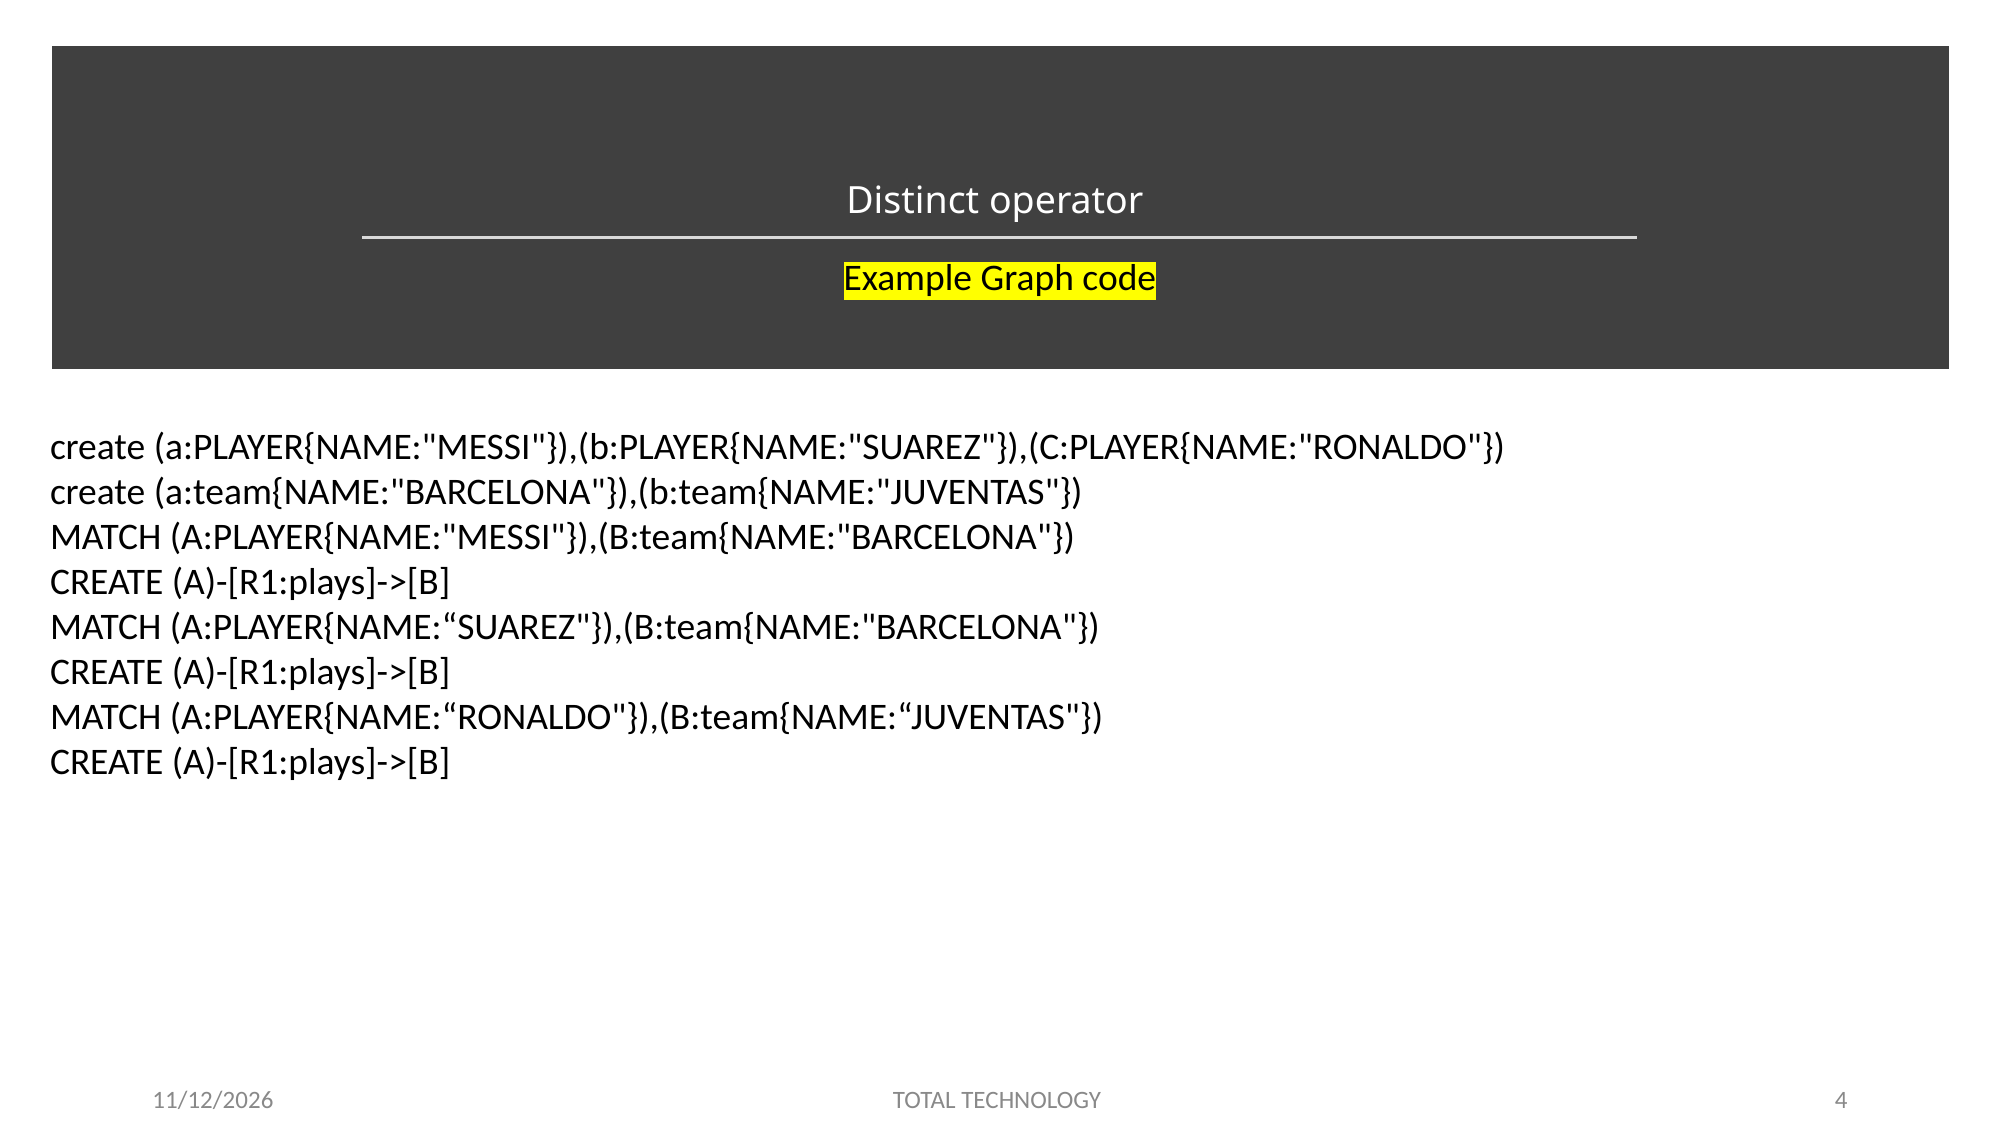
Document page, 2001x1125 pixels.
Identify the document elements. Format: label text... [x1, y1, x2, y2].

footer TOTAL TECHNOLOGY [662, 1069, 1338, 1125]
title Distinct operator [86, 76, 1914, 230]
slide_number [137, 1069, 588, 1125]
slide_number 4 [1412, 1069, 1863, 1125]
text_box create (a:PLAYER{NAME:"MESSI"}),(b:PLAYER{NAME:"SUAREZ"}),(C:PLAYER{NAME:"RONALDO"}) create (a:team{NAME:"BARCELONA"}),(b:team{NAME:"JUVENTAS"}) MATCH (A:PLAYER{NAME:"MESSI"}),(B:team{NAME:"BARCELONA"}) CREATE (A)-[R1:plays]->[B] MATCH (A:PLAYER{NAME:“SUAREZ"}),(B:team{NAME:"BARCELONA"}) CREATE (A)-[R1:plays]->[B] MATCH (A:PLAYER{NAME:“RONALDO"}),(B:team{NAME:“JUVENTAS"}) CREATE (A)-[R1:plays]->[B] [35, 414, 1976, 790]
text_box [61, 55, 1939, 360]
list Example Graph code [249, 250, 1750, 320]
